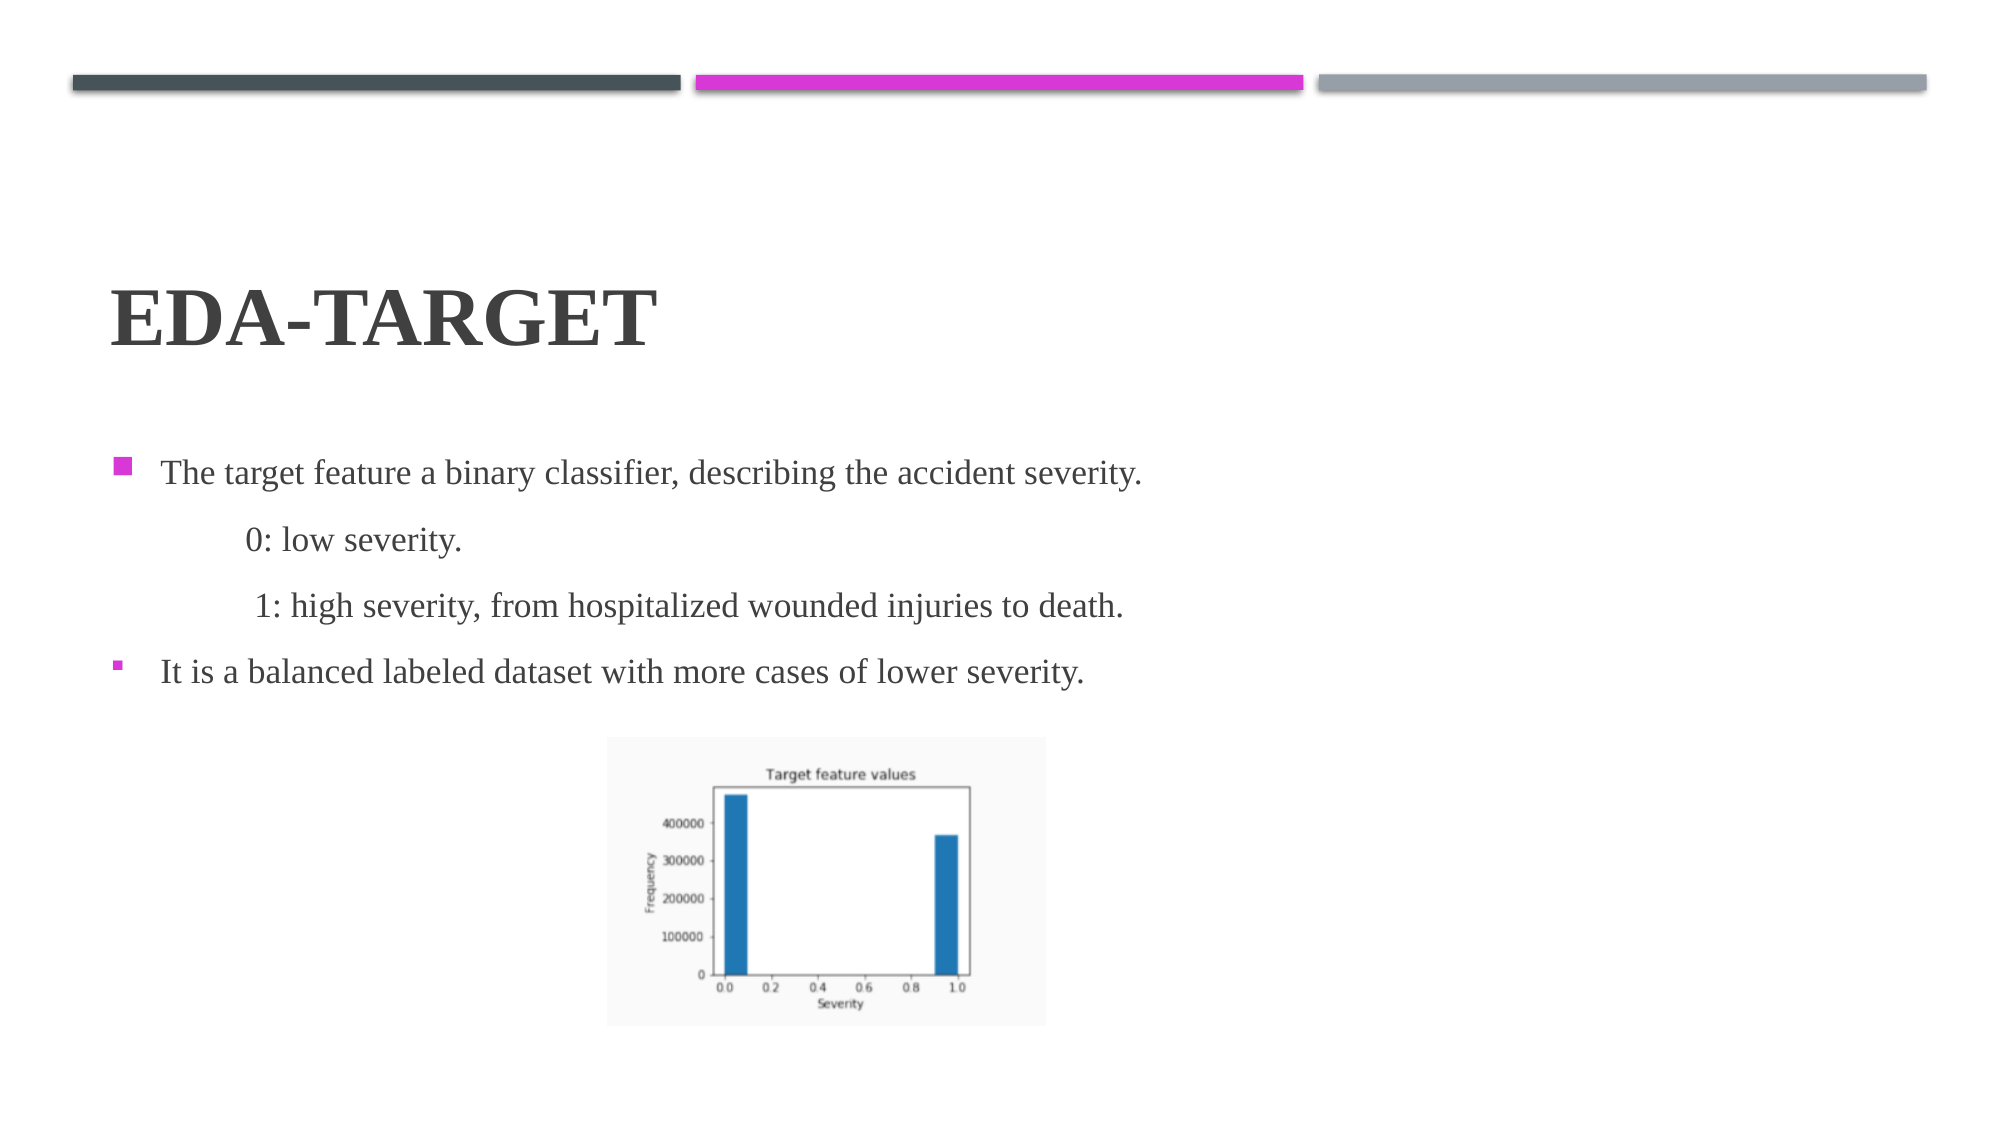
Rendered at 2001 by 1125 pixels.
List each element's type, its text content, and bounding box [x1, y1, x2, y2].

picture [607, 737, 1046, 1026]
list The target feature a binary classifier, describing the accident severity. 0: low severity. 1: high severity, from hospitalized wounded injuries to death. It is a balanced labeled dataset with more cases of lower severity. [95, 52, 1905, 1084]
